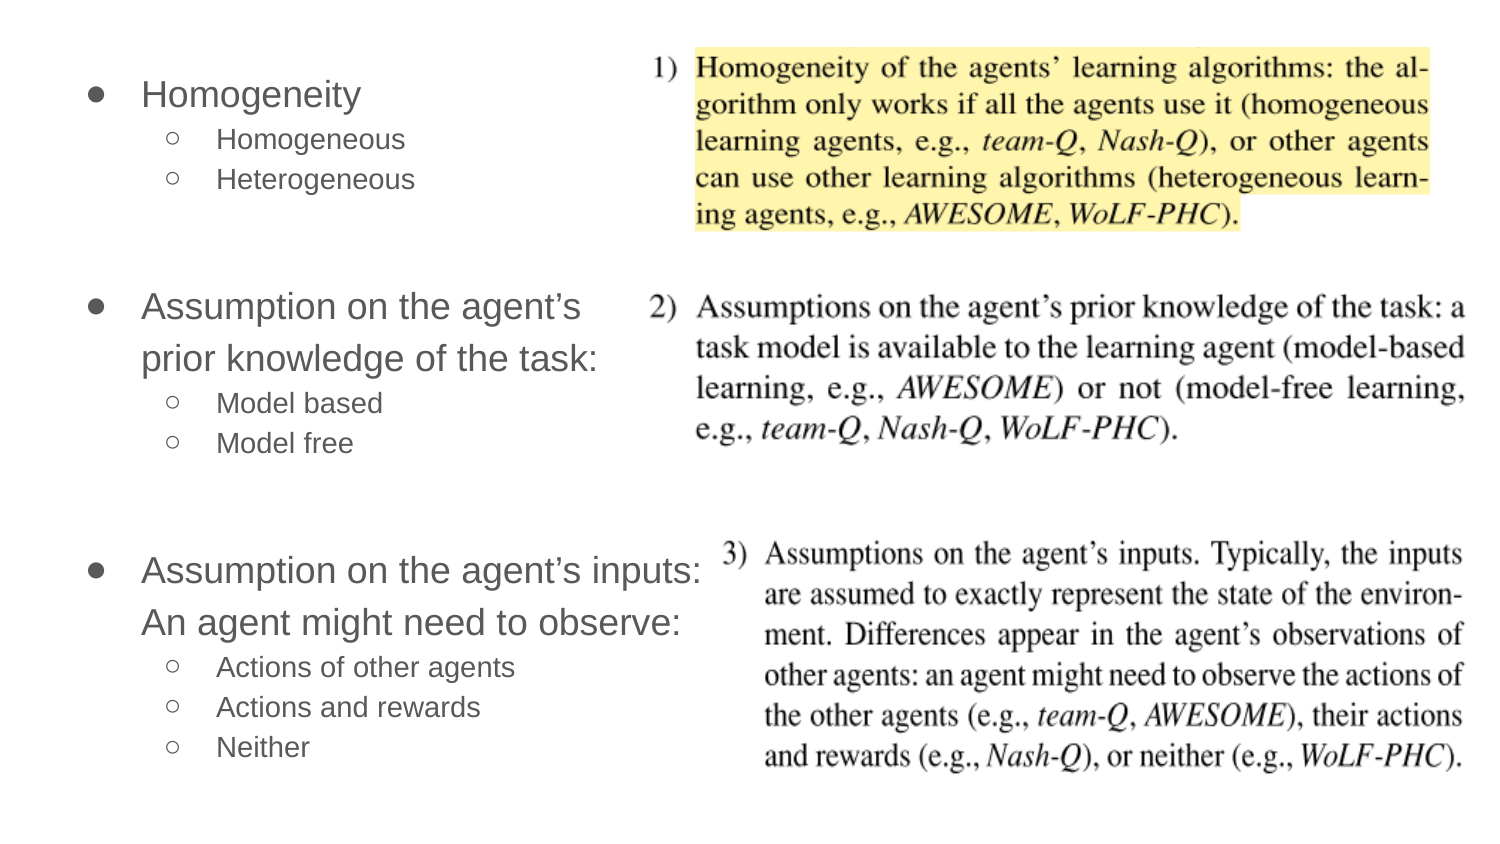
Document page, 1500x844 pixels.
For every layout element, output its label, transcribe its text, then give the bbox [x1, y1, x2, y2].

picture [618, 273, 1476, 452]
picture [706, 535, 1474, 794]
picture [630, 47, 1472, 244]
list Homogeneity Homogeneous Heterogeneous Assumption on the agent’s prior knowledge of the task: Model based Model free Assumption on the agent’s inputs: An agent might need to observe: Actions of other agents Actions and rewards Neither [51, 48, 1488, 803]
